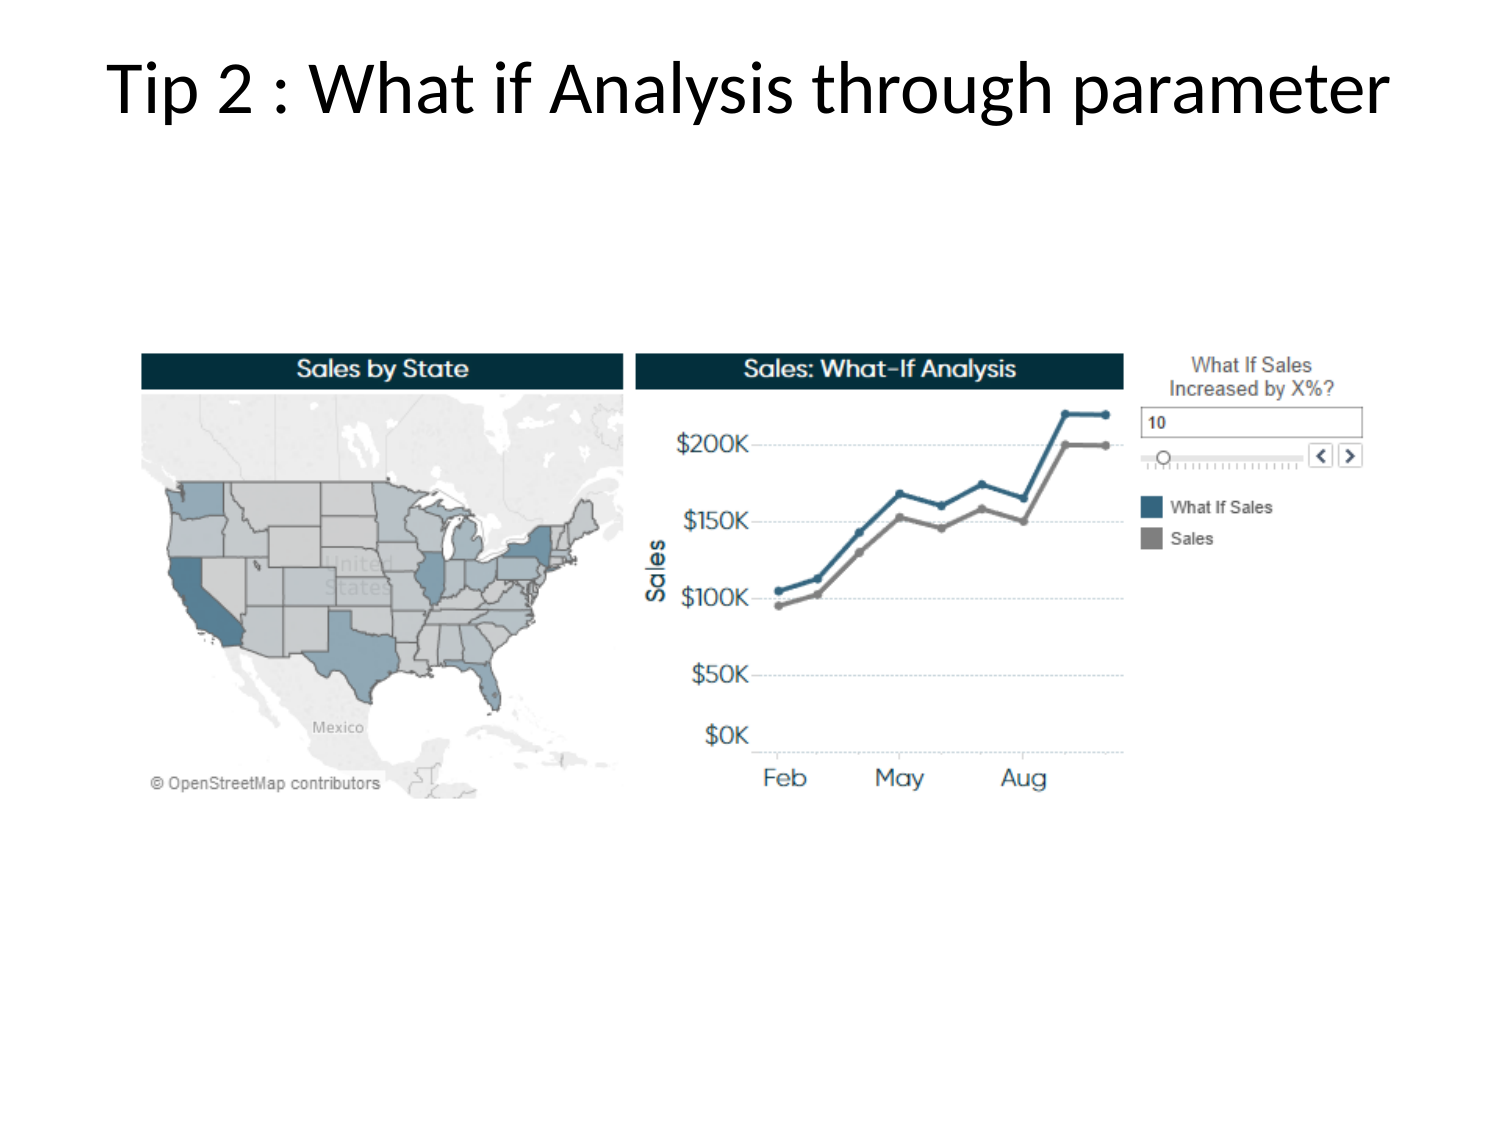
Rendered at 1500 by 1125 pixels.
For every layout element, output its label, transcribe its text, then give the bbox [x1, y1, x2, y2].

picture [137, 349, 1371, 802]
title Tip 2 : What if Analysis through parameter [75, 45, 1425, 233]
